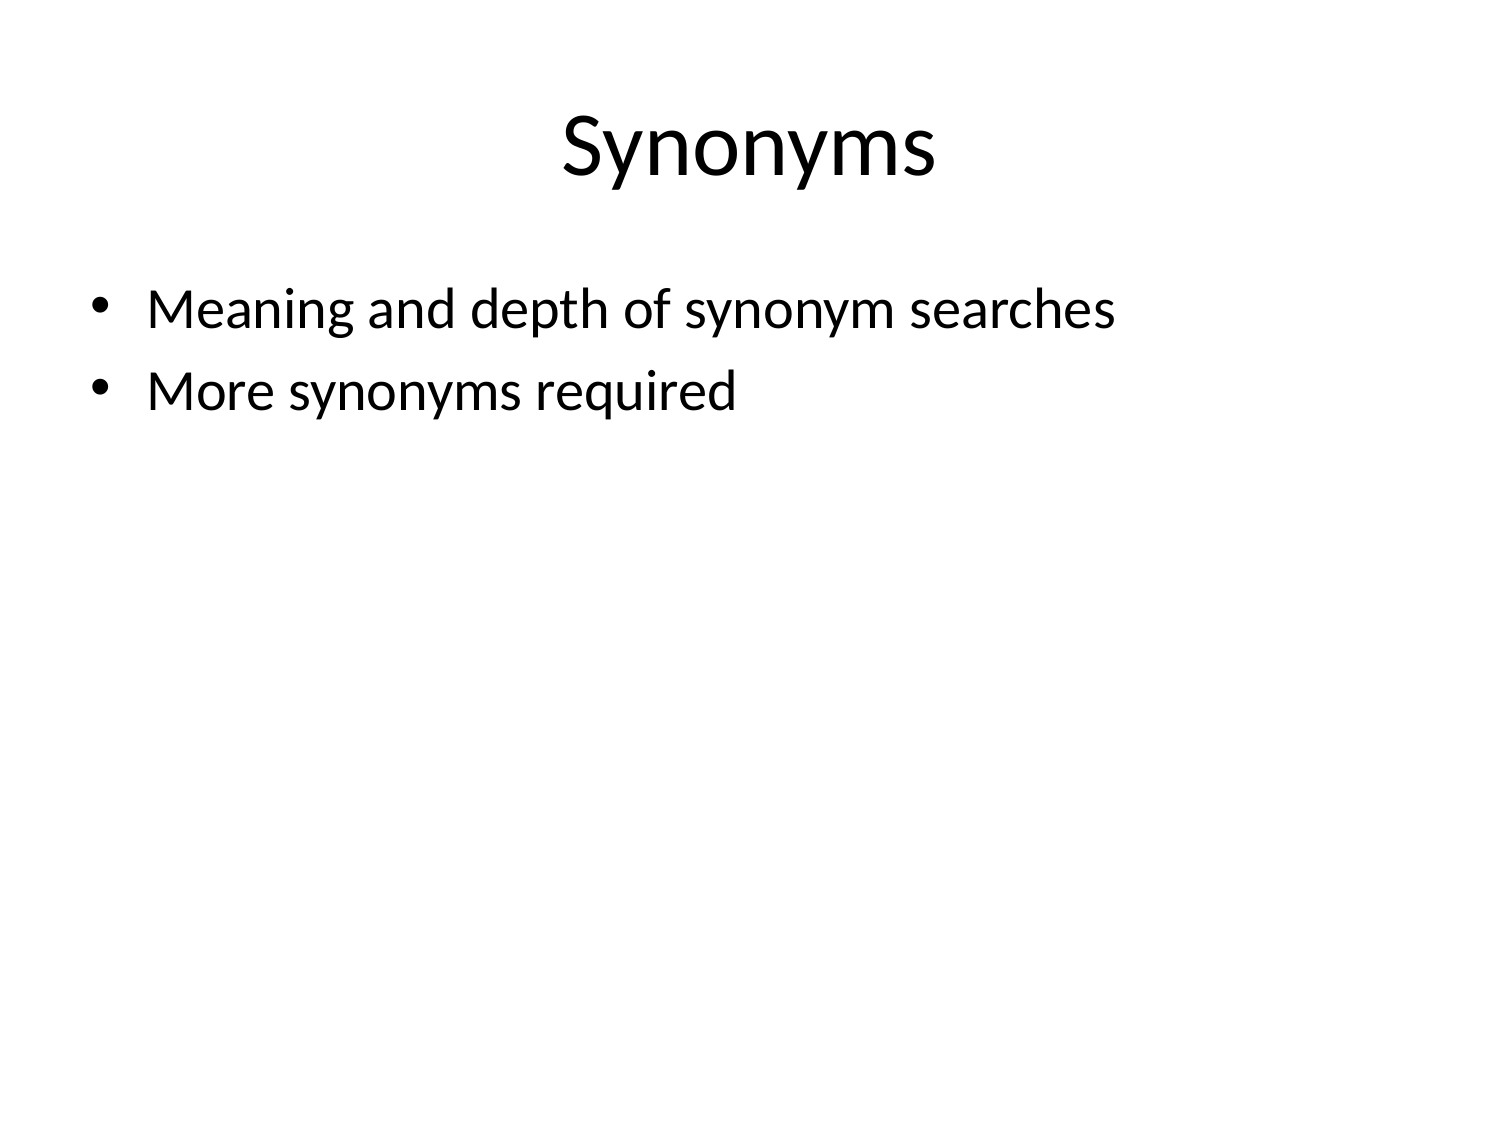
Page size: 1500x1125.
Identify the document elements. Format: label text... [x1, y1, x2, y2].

title Synonyms [74, 44, 1426, 233]
list Meaning and depth of synonym searches More synonyms required [74, 262, 1426, 1006]
